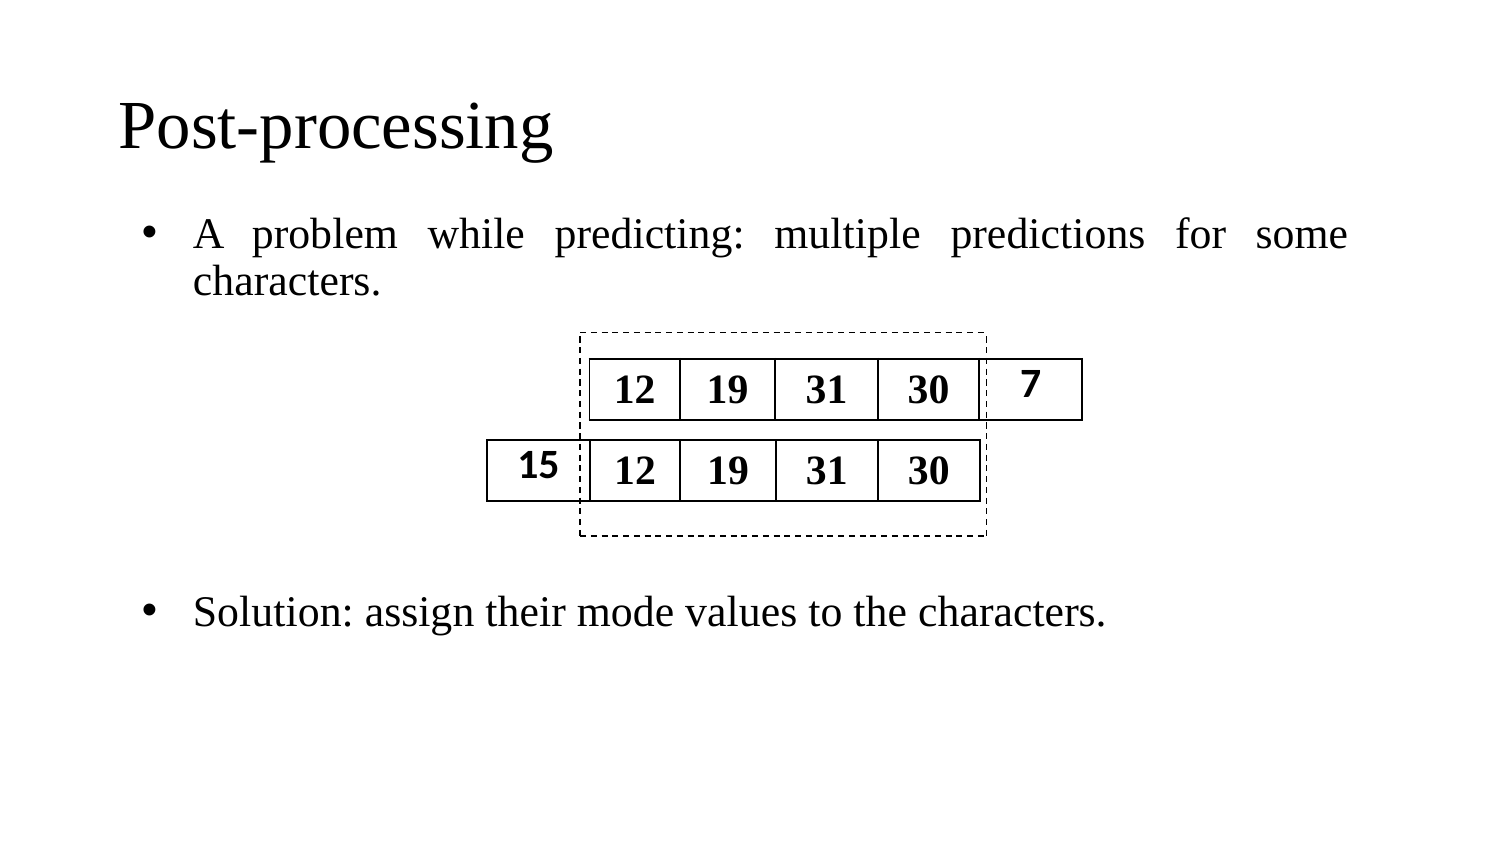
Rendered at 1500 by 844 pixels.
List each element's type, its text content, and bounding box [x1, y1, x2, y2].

table_header 12 [590, 360, 679, 419]
table_header 19 [681, 360, 774, 419]
table_header 12 [591, 441, 679, 500]
table_header 30 [879, 360, 978, 419]
table_header 19 [681, 441, 775, 500]
text_box Post-processing [103, 44, 1398, 208]
table_header 15 [581, 441, 589, 500]
list A problem while predicting: multiple predictions for some characters. Solution: assign their mode values to the characters. [102, 195, 1365, 815]
table_header 7 [987, 360, 1081, 419]
table_header 7 [980, 360, 986, 419]
table_header 31 [777, 441, 877, 500]
table_header 15 [488, 441, 580, 500]
table_header 30 [879, 441, 979, 500]
table_header 31 [776, 360, 877, 419]
